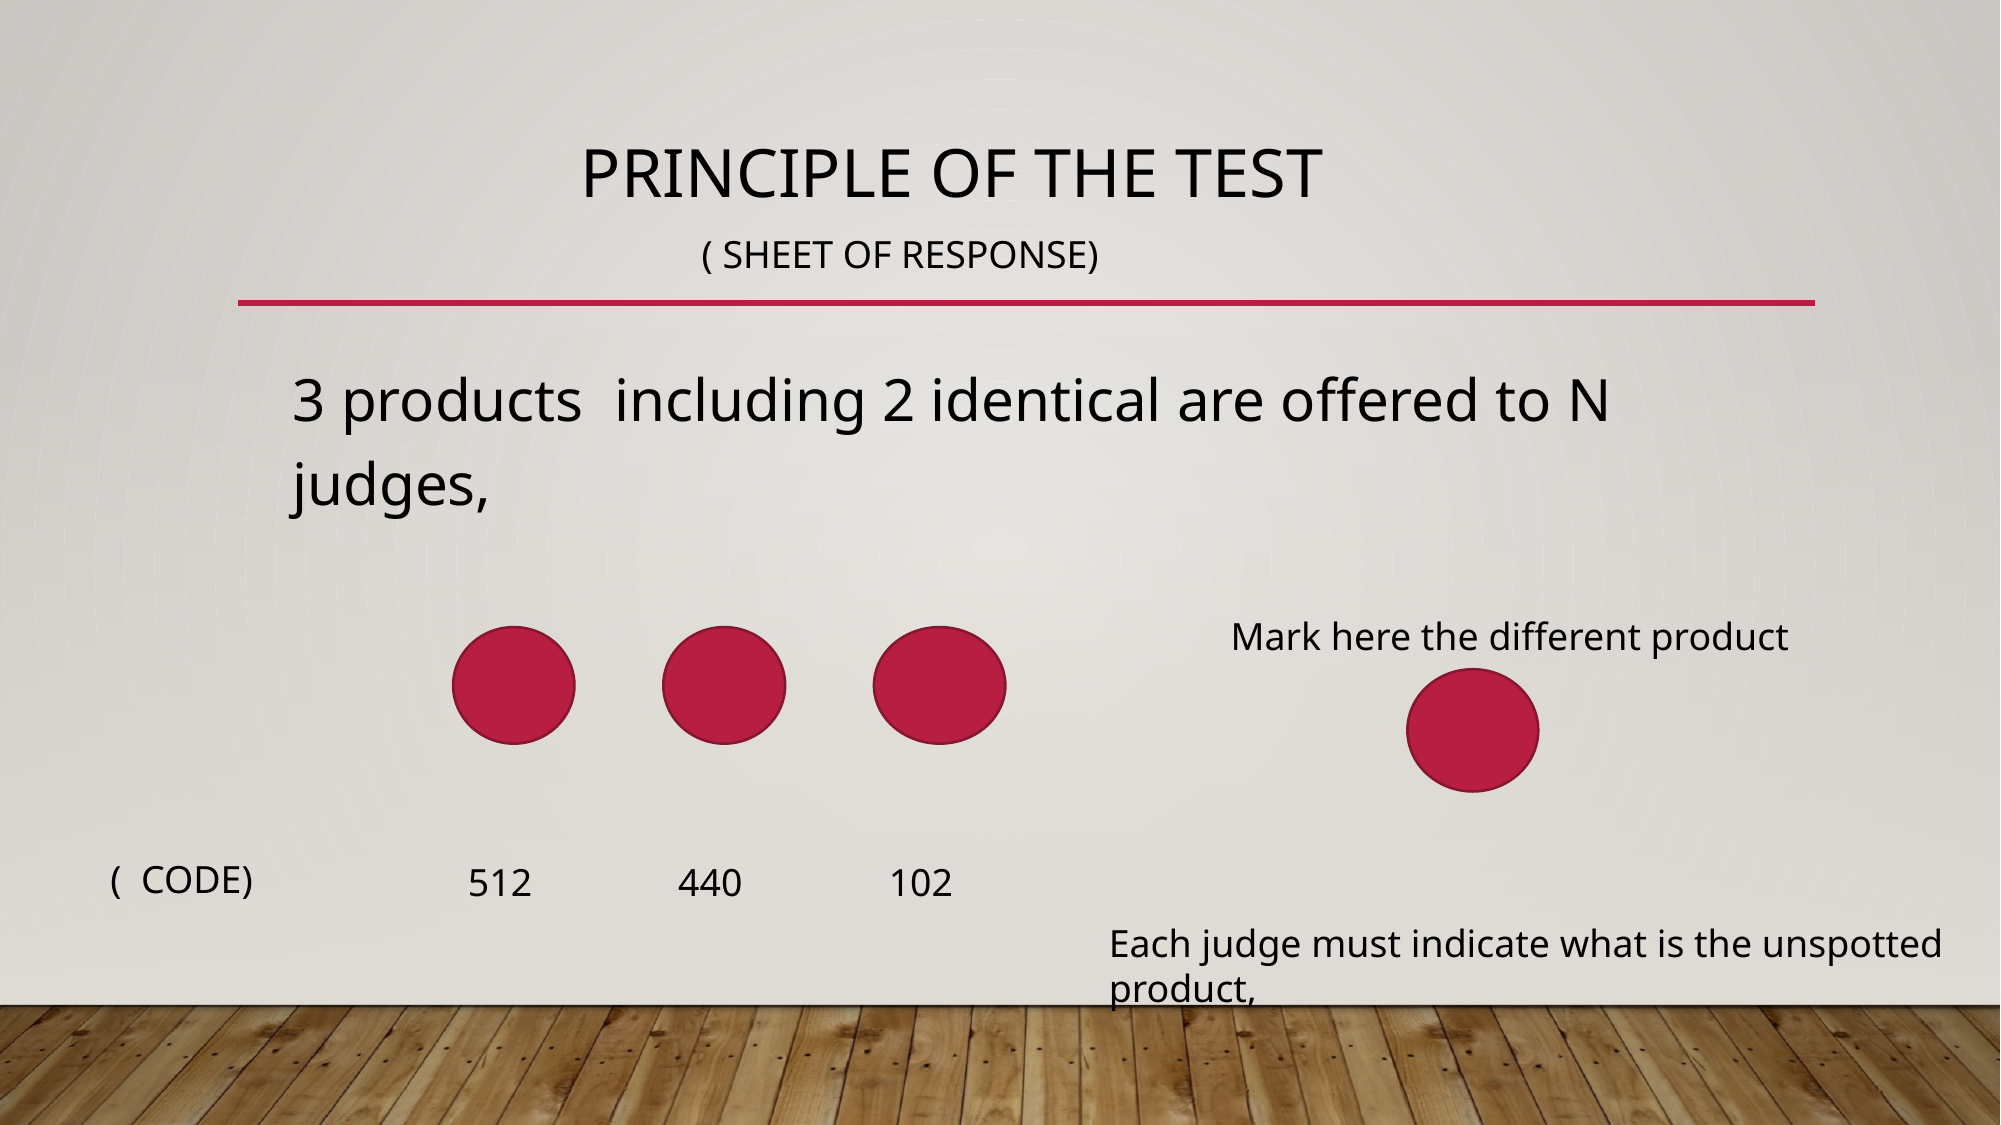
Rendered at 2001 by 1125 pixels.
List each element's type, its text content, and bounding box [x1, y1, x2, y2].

text_box 512 [453, 852, 575, 912]
text_box [1406, 667, 1540, 793]
text_box 440 [663, 852, 786, 912]
text_box [872, 625, 1007, 745]
text_box ( CODE) [95, 848, 364, 909]
picture [0, 1005, 2000, 1125]
text_box Mark here the different product [1215, 605, 1814, 666]
title Principle of the test ( sheet of response) [238, 131, 1814, 305]
list 3 products including 2 identical are offered to N judges, [277, 341, 1814, 849]
text_box [662, 625, 787, 745]
text_box [451, 625, 576, 745]
text_box Each judge must indicate what is the unspotted product, [1094, 912, 2000, 1018]
text_box 102 [873, 852, 1006, 912]
